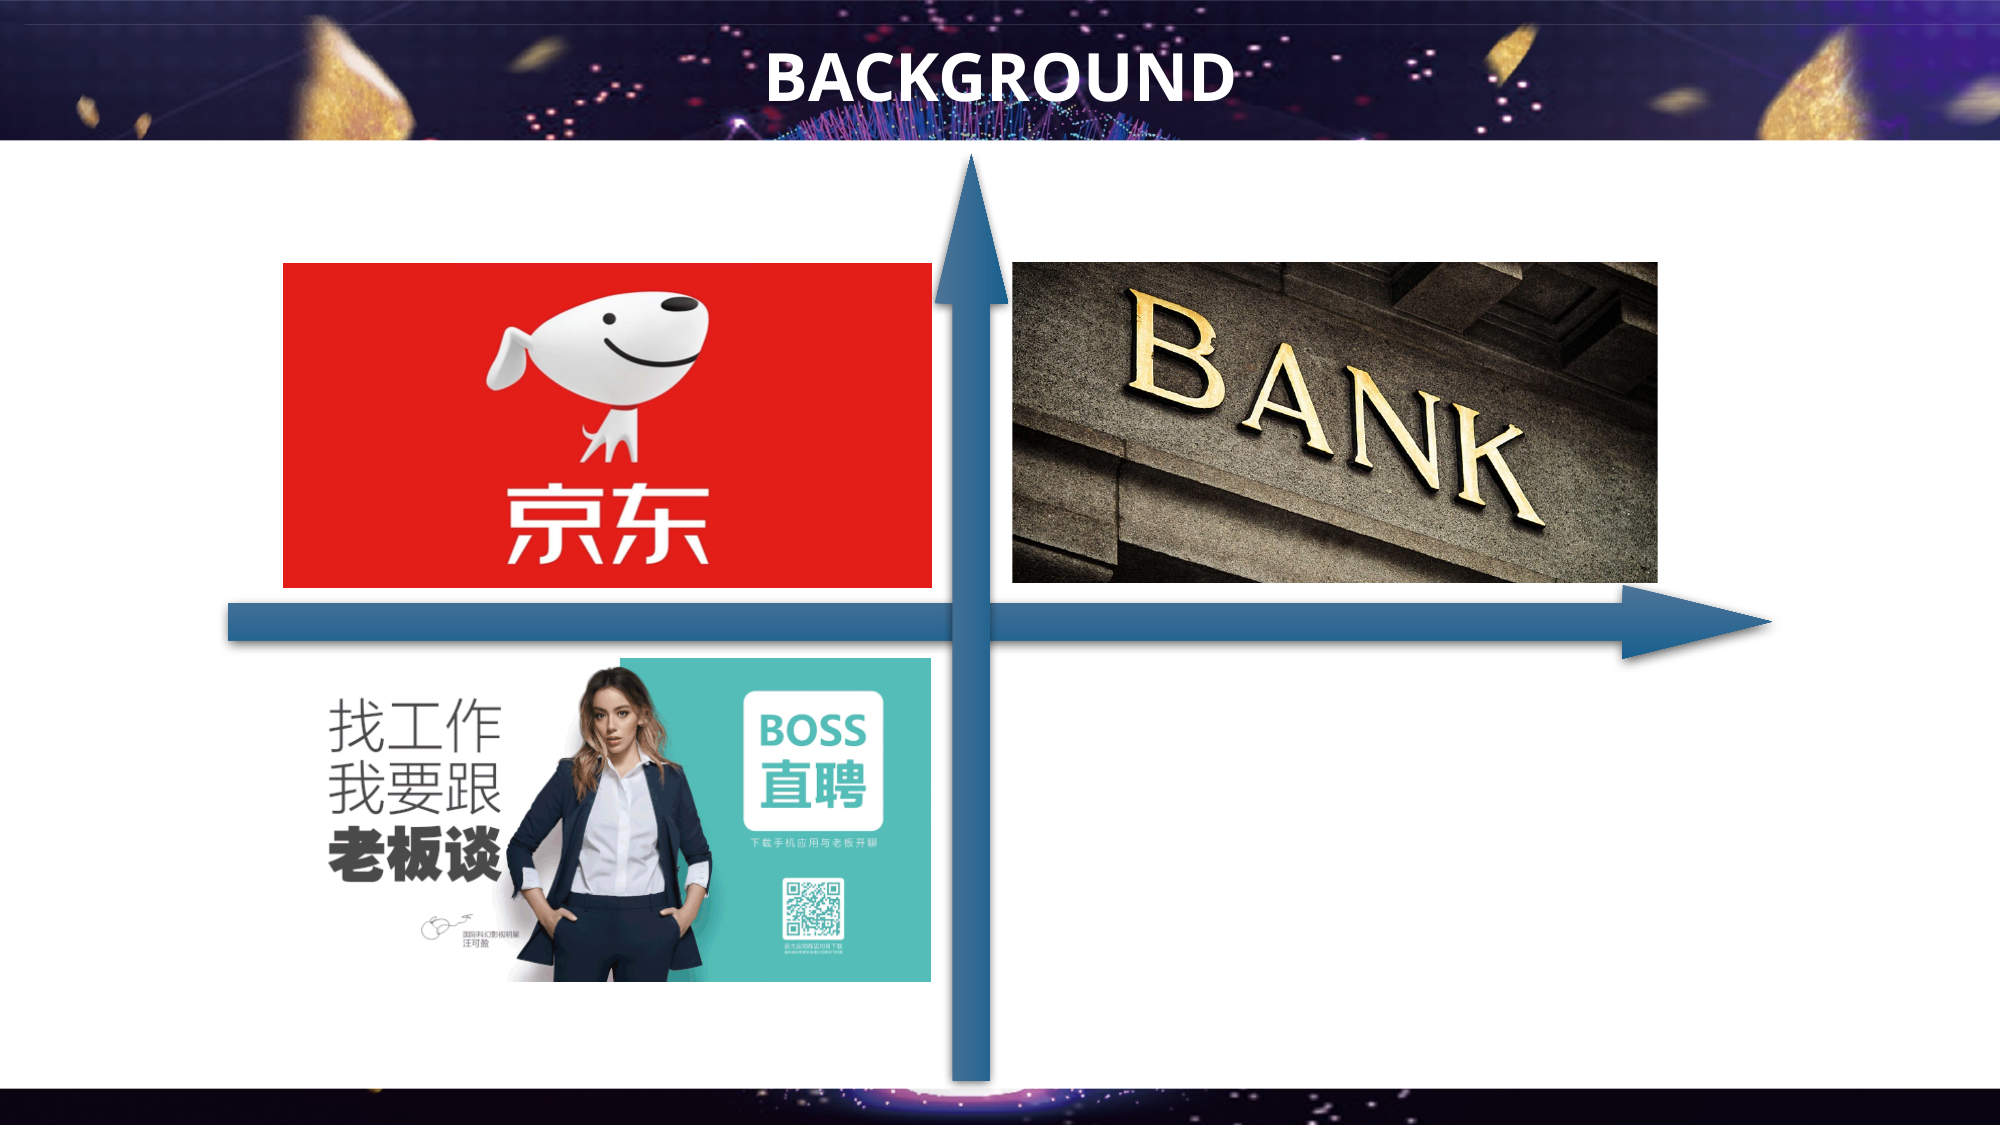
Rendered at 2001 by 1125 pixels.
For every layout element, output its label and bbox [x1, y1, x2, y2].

text_box [998, 584, 1772, 659]
picture [283, 263, 932, 588]
picture [284, 658, 931, 982]
picture [0, 0, 2000, 140]
picture [1012, 262, 1658, 583]
text_box [934, 154, 1009, 1081]
text_box [228, 603, 945, 641]
picture [0, 1089, 2000, 1125]
